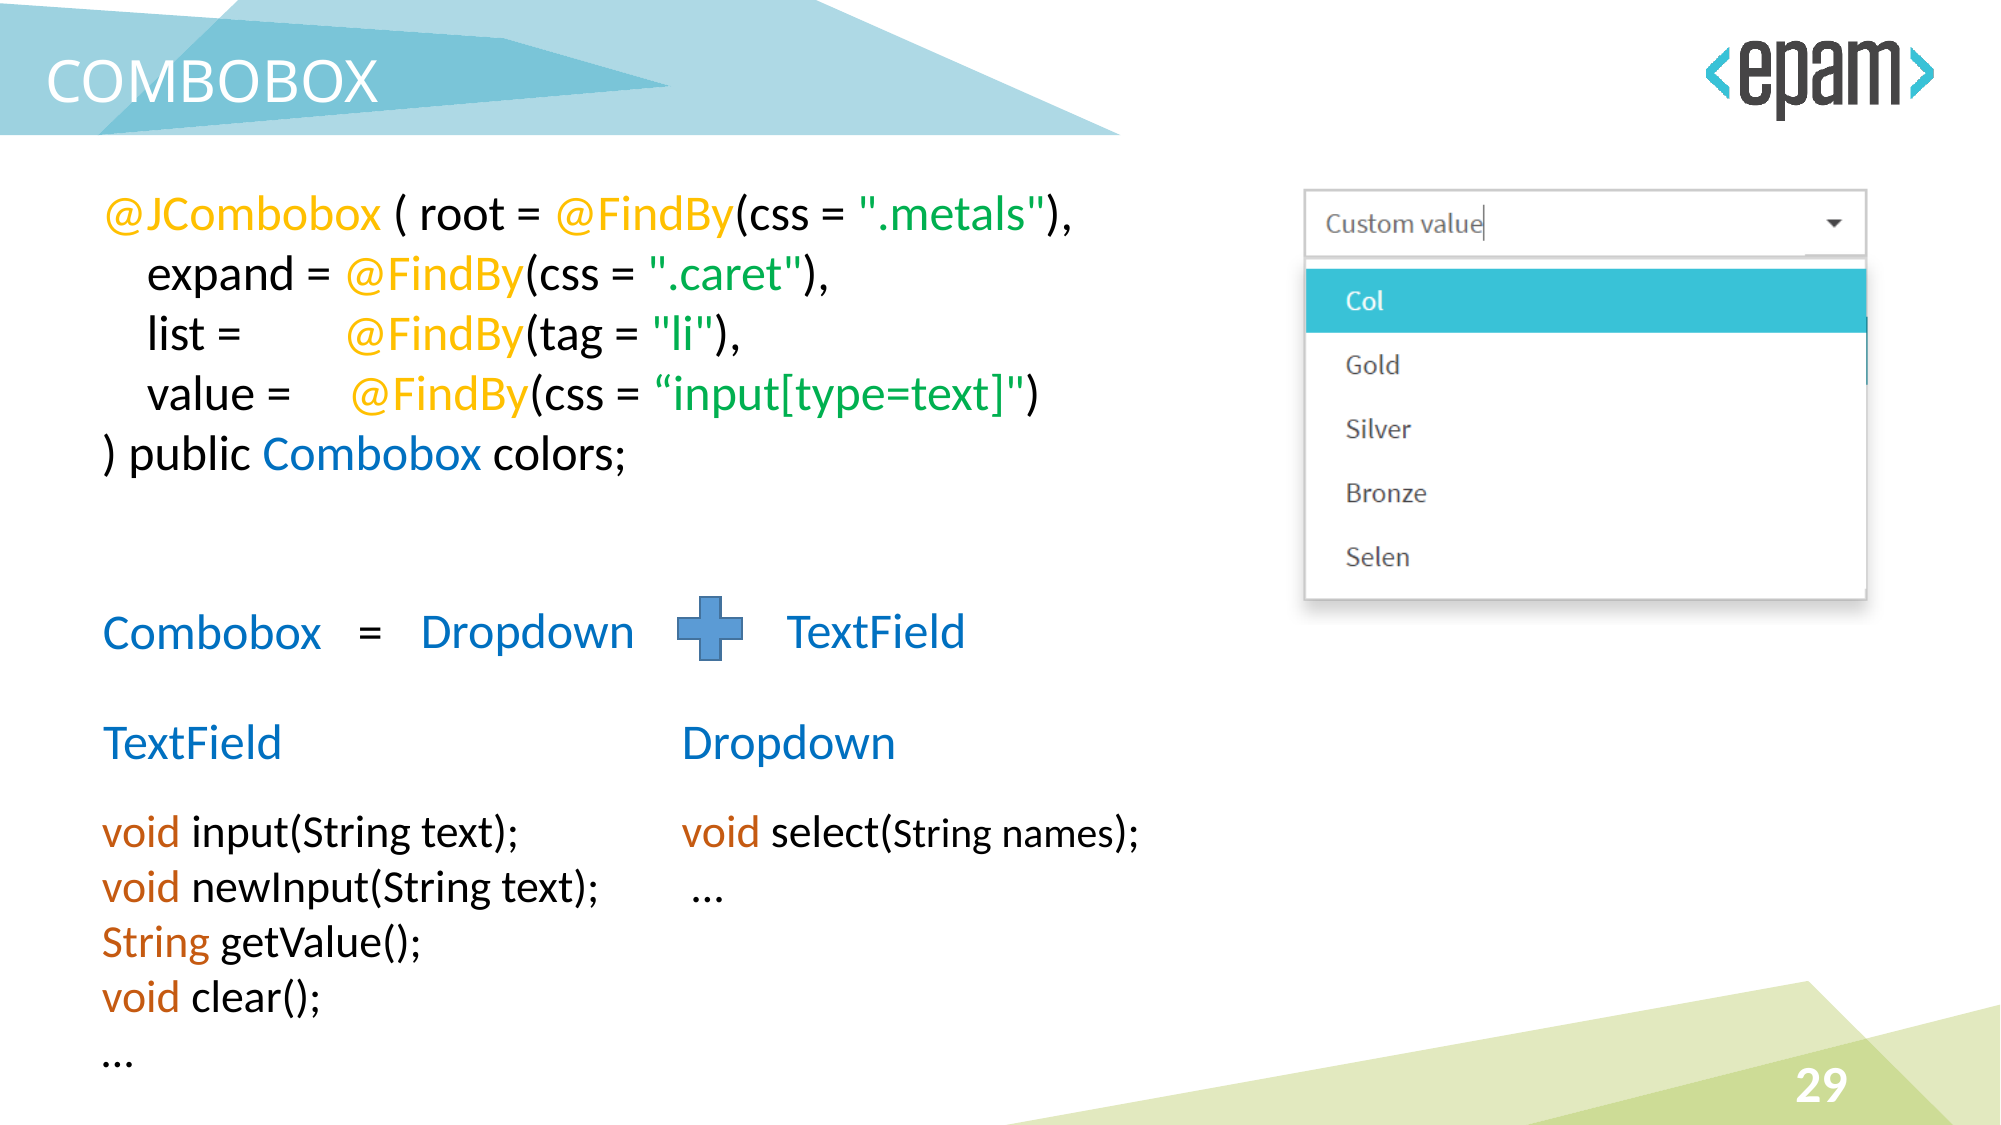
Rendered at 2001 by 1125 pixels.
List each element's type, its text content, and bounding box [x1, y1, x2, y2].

slide_number 29 [1412, 1042, 1863, 1103]
text_box Combobox [88, 592, 337, 668]
text_box void select(String names); … [666, 794, 1215, 919]
list combobox [30, 36, 2000, 158]
text_box [677, 596, 743, 661]
picture [1682, 19, 1957, 127]
text_box TextField [88, 702, 298, 778]
text_box = [343, 592, 398, 668]
text_box Dropdown [406, 590, 704, 666]
text_box void input(String text); void newInput(String text); String getValue(); void clear(); … [87, 794, 636, 1084]
text_box TextField [771, 590, 1070, 666]
picture [1285, 173, 1885, 625]
text_box Dropdown [667, 702, 912, 778]
text_box @JCombobox ( root = @FindBy(css = ".metals"), expand = @FindBy(css = ".caret"), list = @FindBy(tag = "li"), value = @FindBy(css = “input[type=text]") ) public Combobox colors; [87, 173, 1118, 501]
